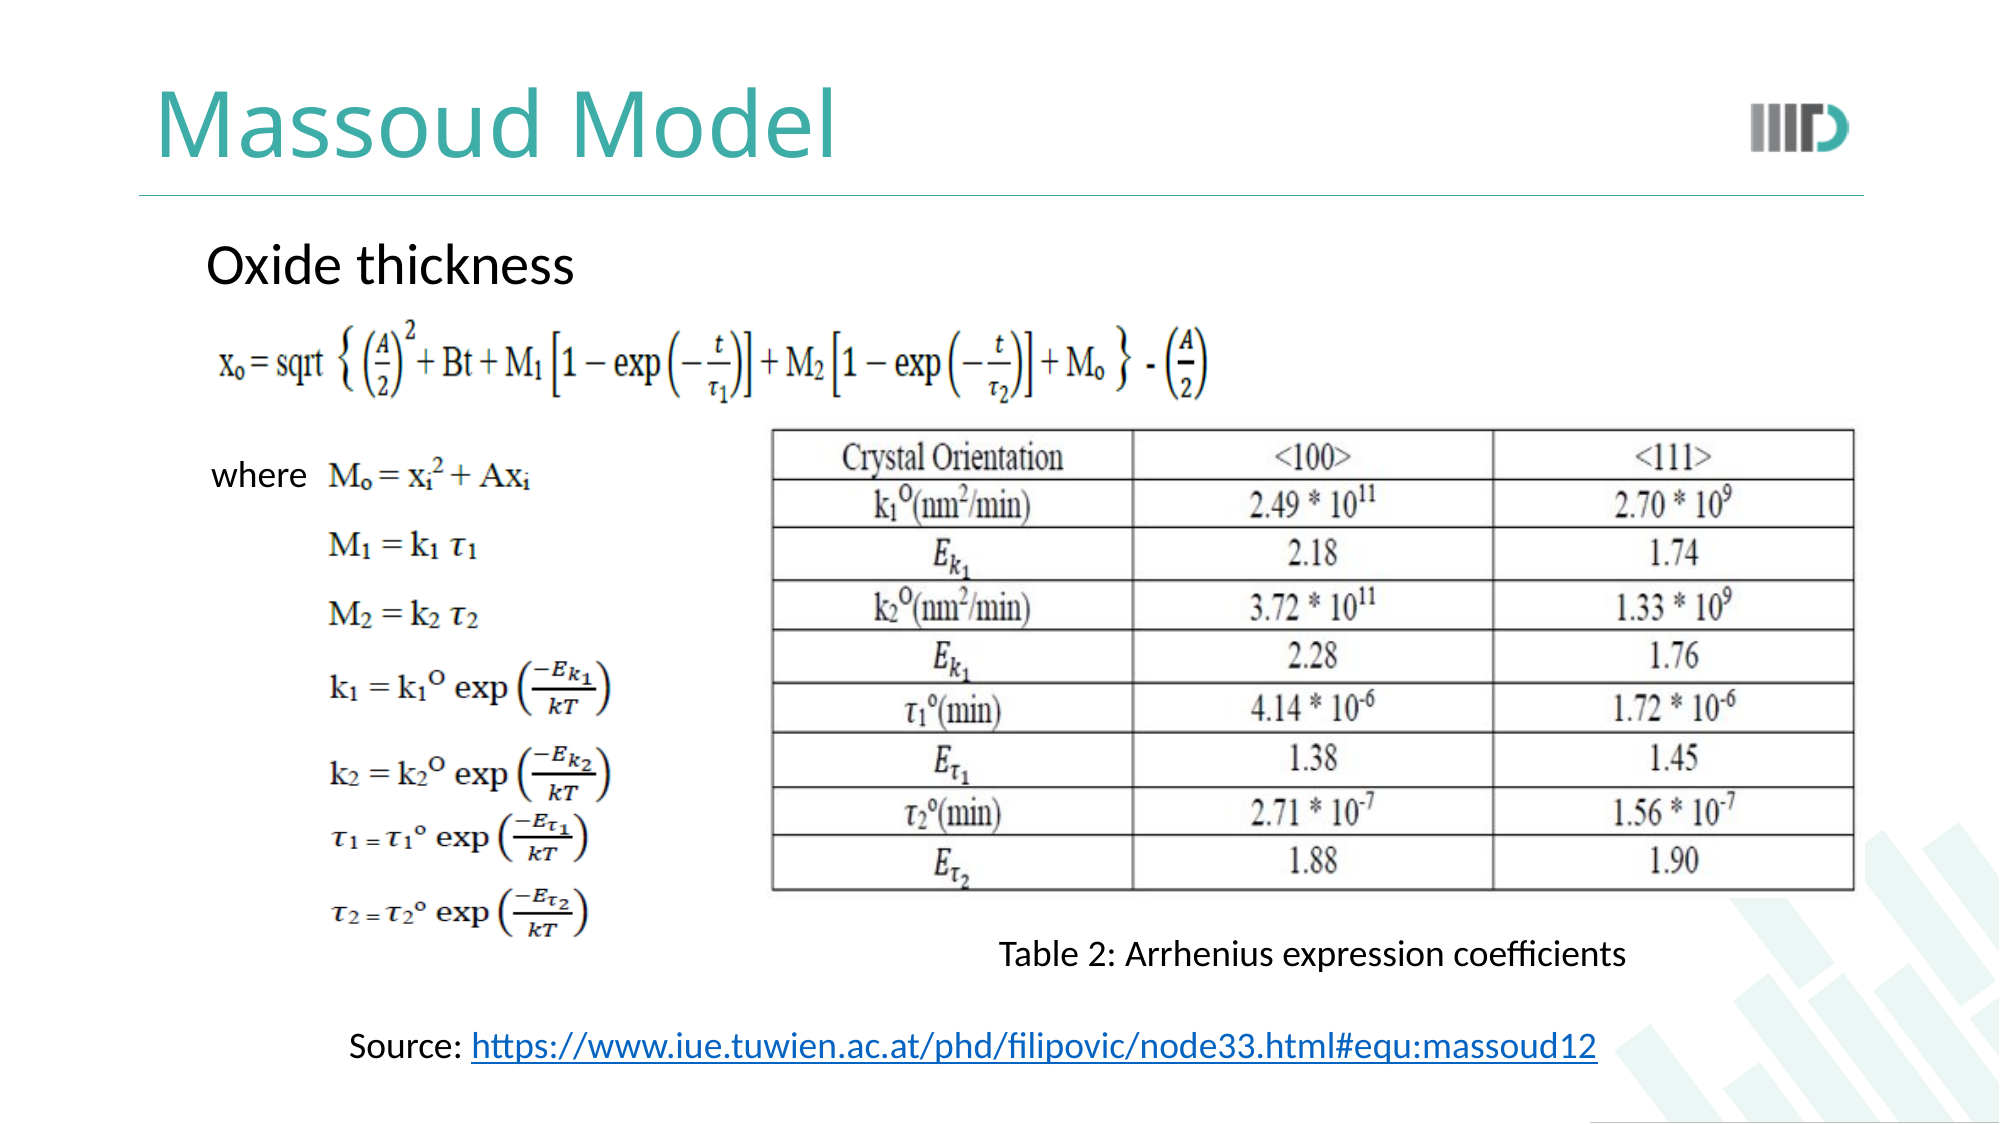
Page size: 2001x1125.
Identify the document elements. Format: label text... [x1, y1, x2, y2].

text_box Table 2: Arrhenius expression coefficients [767, 921, 1859, 982]
title Massoud Model [138, 60, 1689, 196]
picture [196, 291, 2000, 1125]
text_box Source: https://www.iue.tuwien.ac.at/phd/filipovic/node33.html#equ:massoud12 [67, 1014, 1880, 1074]
picture [1732, 91, 1864, 165]
list Oxide thickness [138, 226, 1864, 1014]
